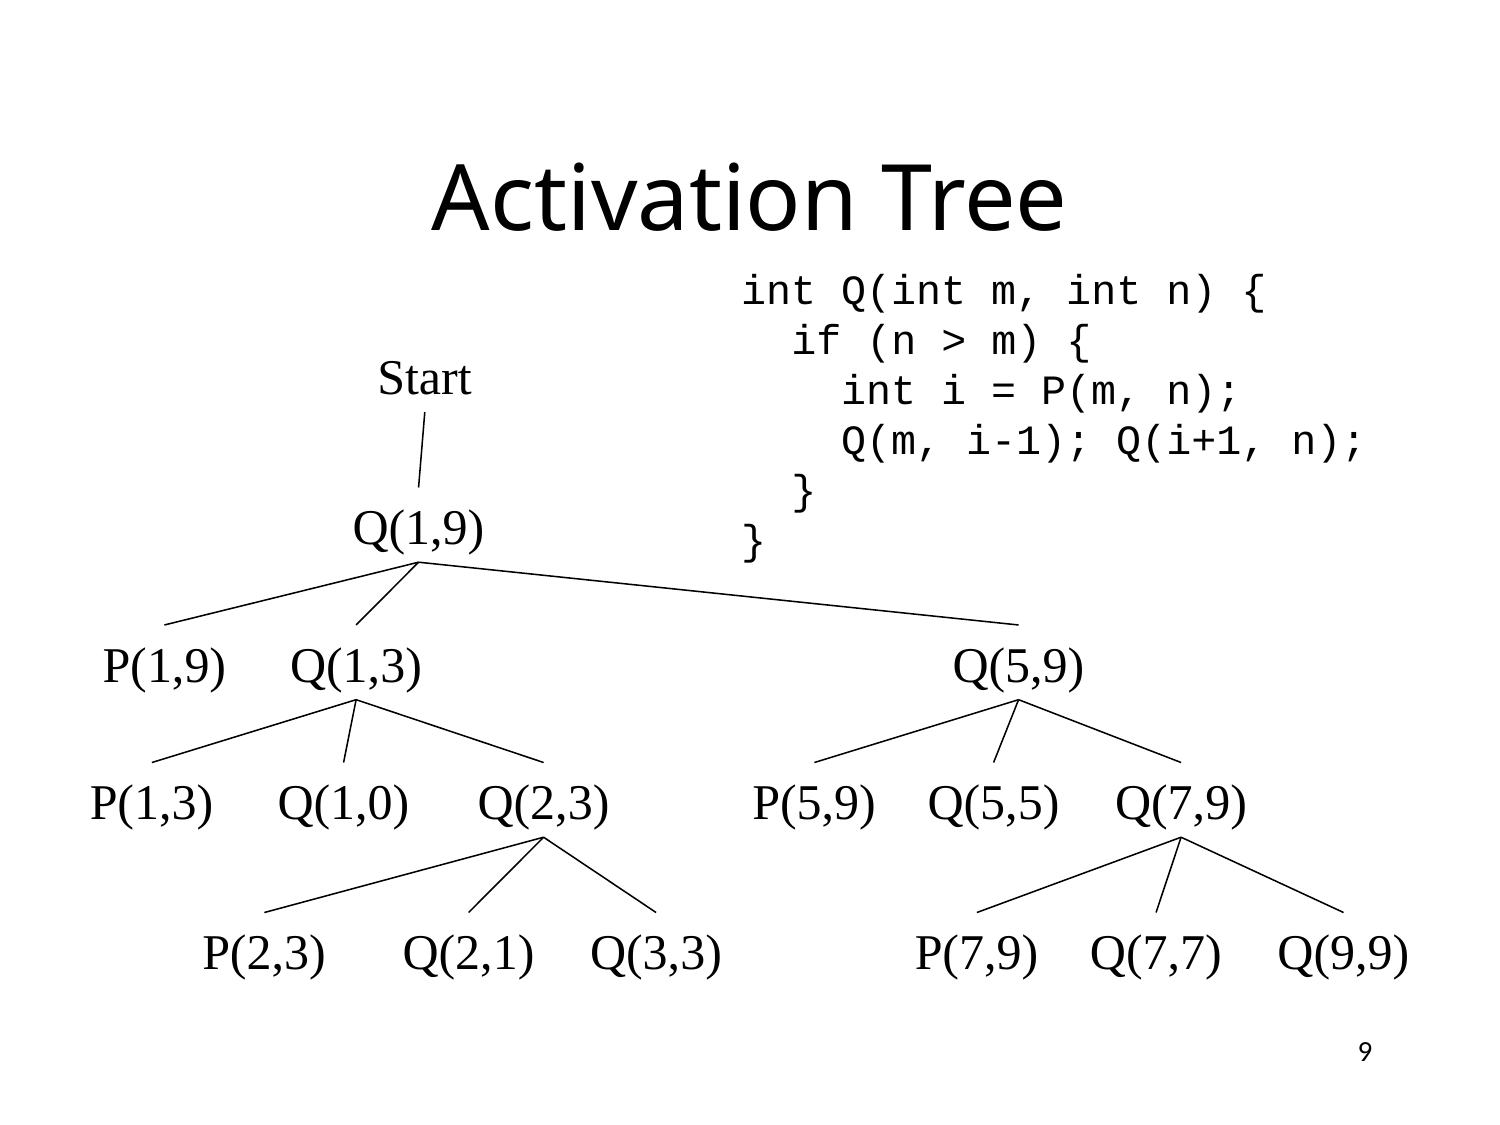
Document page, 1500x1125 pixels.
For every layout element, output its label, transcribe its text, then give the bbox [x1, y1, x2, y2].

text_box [468, 837, 541, 913]
text_box Q(7,7) [1075, 922, 1237, 988]
text_box Q(3,3) [575, 912, 737, 988]
text_box int Q(int m, int n) { if (n > m) { int i = P(m, n); Q(m, i-1); Q(i+1, n); } } [726, 255, 1447, 571]
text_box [814, 699, 992, 763]
text_box Q(5,9) [937, 624, 1100, 698]
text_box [264, 837, 466, 913]
slide_number 9 [1074, 1024, 1388, 1101]
text_box Start [362, 337, 487, 413]
text_box Q(2,3) [462, 762, 625, 835]
text_box Q(1,3) [275, 633, 437, 698]
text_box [343, 699, 354, 763]
text_box P(1,3) [75, 762, 229, 838]
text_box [355, 562, 416, 626]
text_box Q(1,9) [337, 487, 500, 560]
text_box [418, 562, 1019, 626]
title Activation Tree [112, 99, 1388, 288]
text_box P(2,3) [187, 912, 342, 988]
text_box P(5,9) [737, 762, 892, 838]
text_box Q(1,0) [262, 771, 425, 837]
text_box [151, 699, 342, 763]
text_box Q(9,9) [1262, 912, 1425, 988]
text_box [976, 837, 1153, 913]
text_box P(1,9) [87, 624, 242, 700]
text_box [1180, 837, 1344, 913]
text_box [993, 699, 1017, 763]
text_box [418, 412, 426, 488]
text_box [543, 837, 657, 913]
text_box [356, 699, 544, 763]
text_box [1018, 699, 1182, 763]
text_box Q(5,5) [912, 771, 1075, 838]
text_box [164, 562, 353, 626]
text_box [1155, 837, 1178, 913]
text_box Q(7,9) [1100, 762, 1262, 835]
text_box P(7,9) [900, 912, 1054, 988]
text_box Q(2,1) [387, 922, 550, 988]
